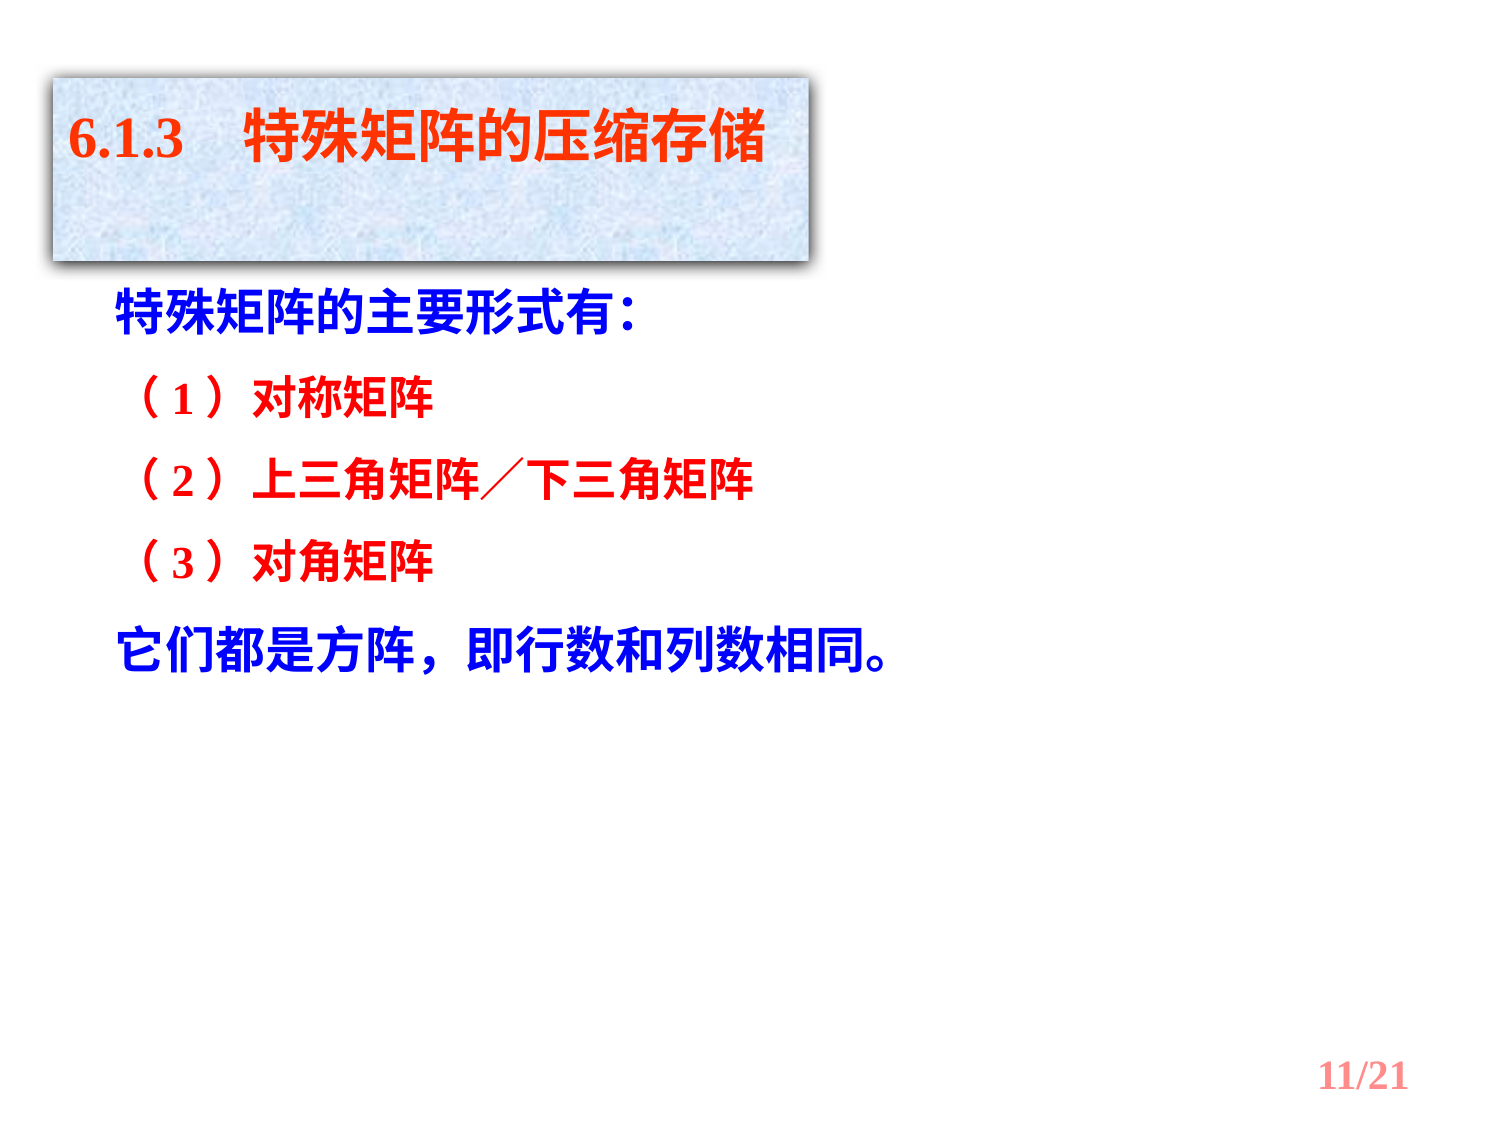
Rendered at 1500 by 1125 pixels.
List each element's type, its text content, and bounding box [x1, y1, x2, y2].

text_box 特殊矩阵的主要形式有： （1）对称矩阵 （2）上三角矩阵／下三角矩阵 （3）对角矩阵 它们都是方阵，即行数和列数相同。 [100, 243, 1067, 686]
slide_number 11 [1074, 1042, 1425, 1103]
text_box 6.1.3 特殊矩阵的压缩存储 [53, 78, 809, 261]
